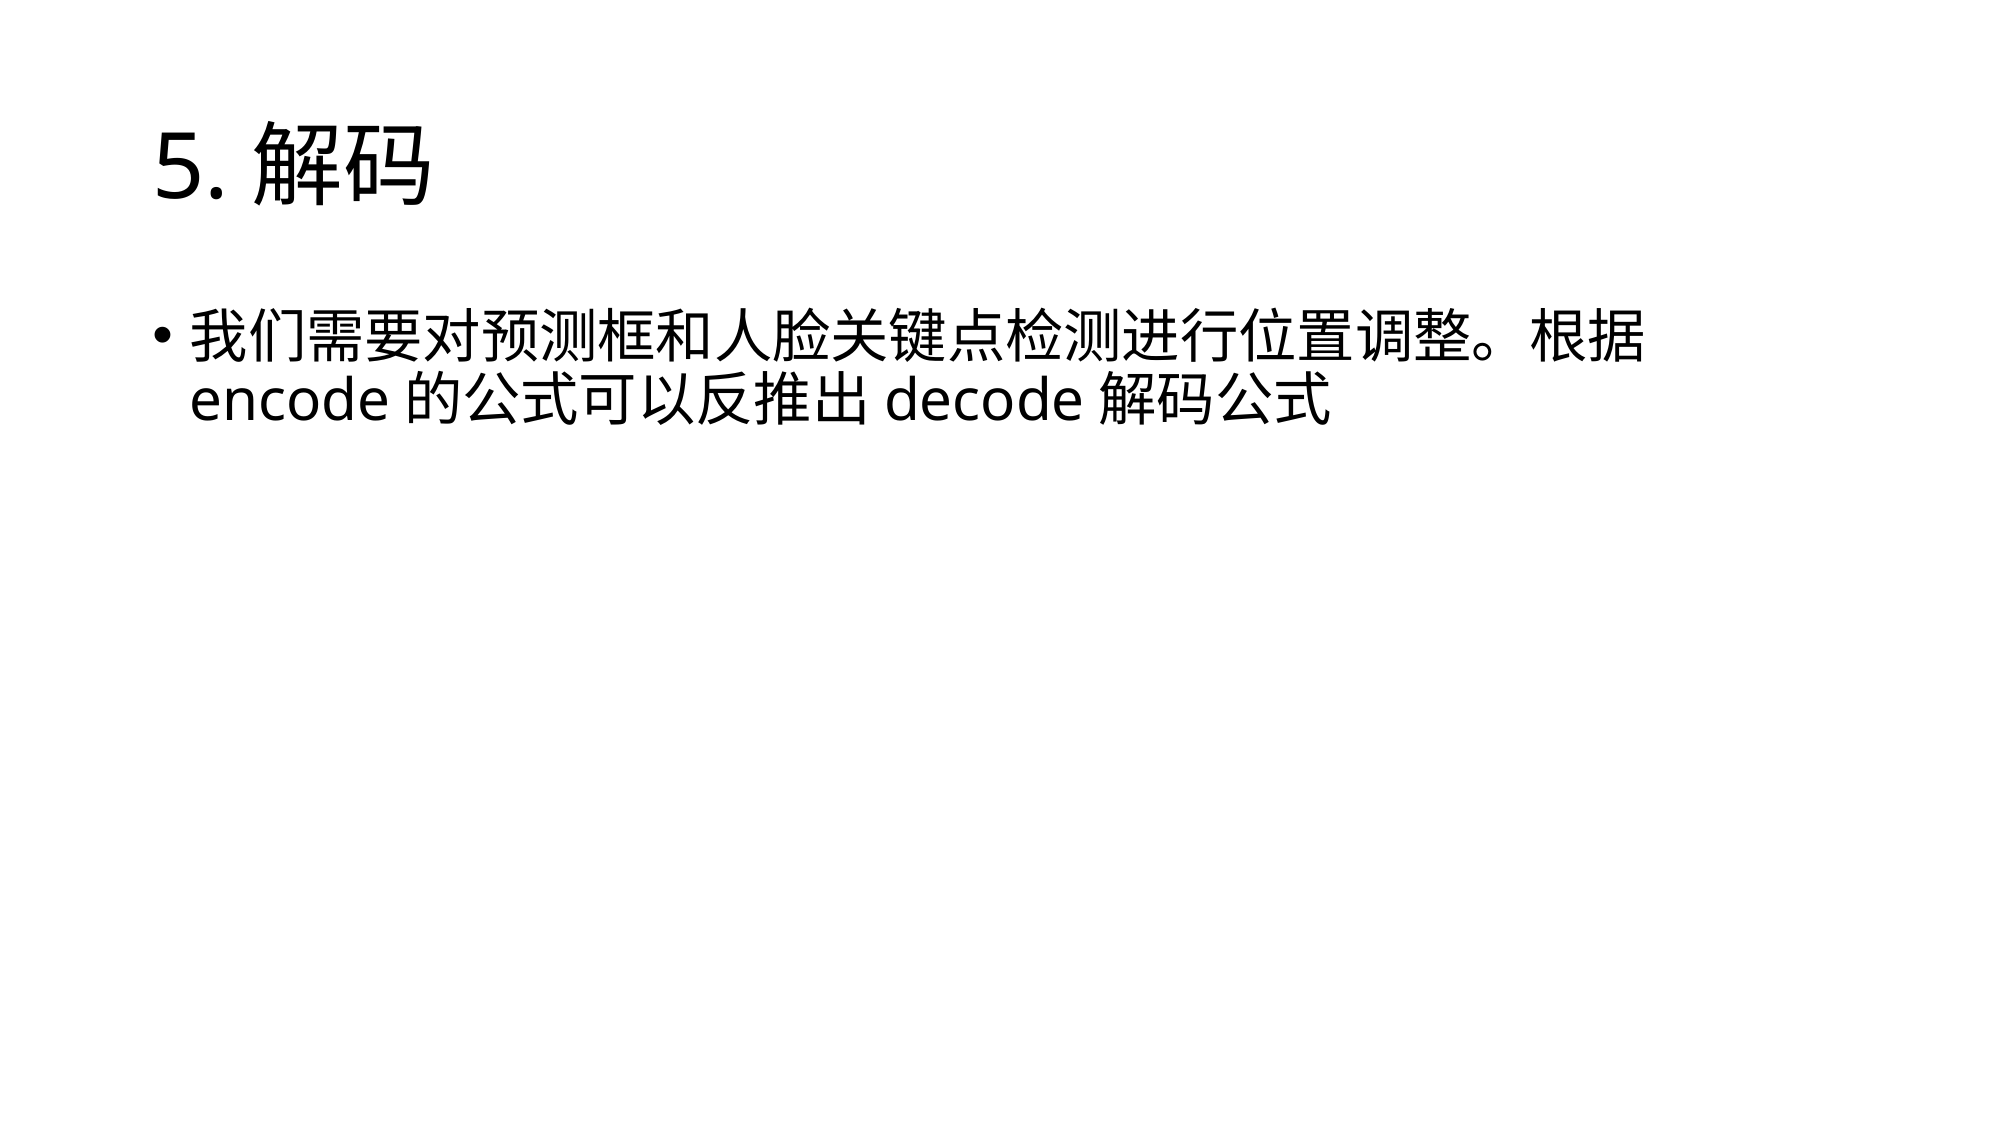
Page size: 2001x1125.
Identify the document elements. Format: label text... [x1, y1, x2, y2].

title 5.解码 [137, 59, 1863, 278]
list 我们需要对预测框和人脸关键点检测进行位置调整。根据encode的公式可以反推出decode解码公式 [137, 299, 1863, 1014]
